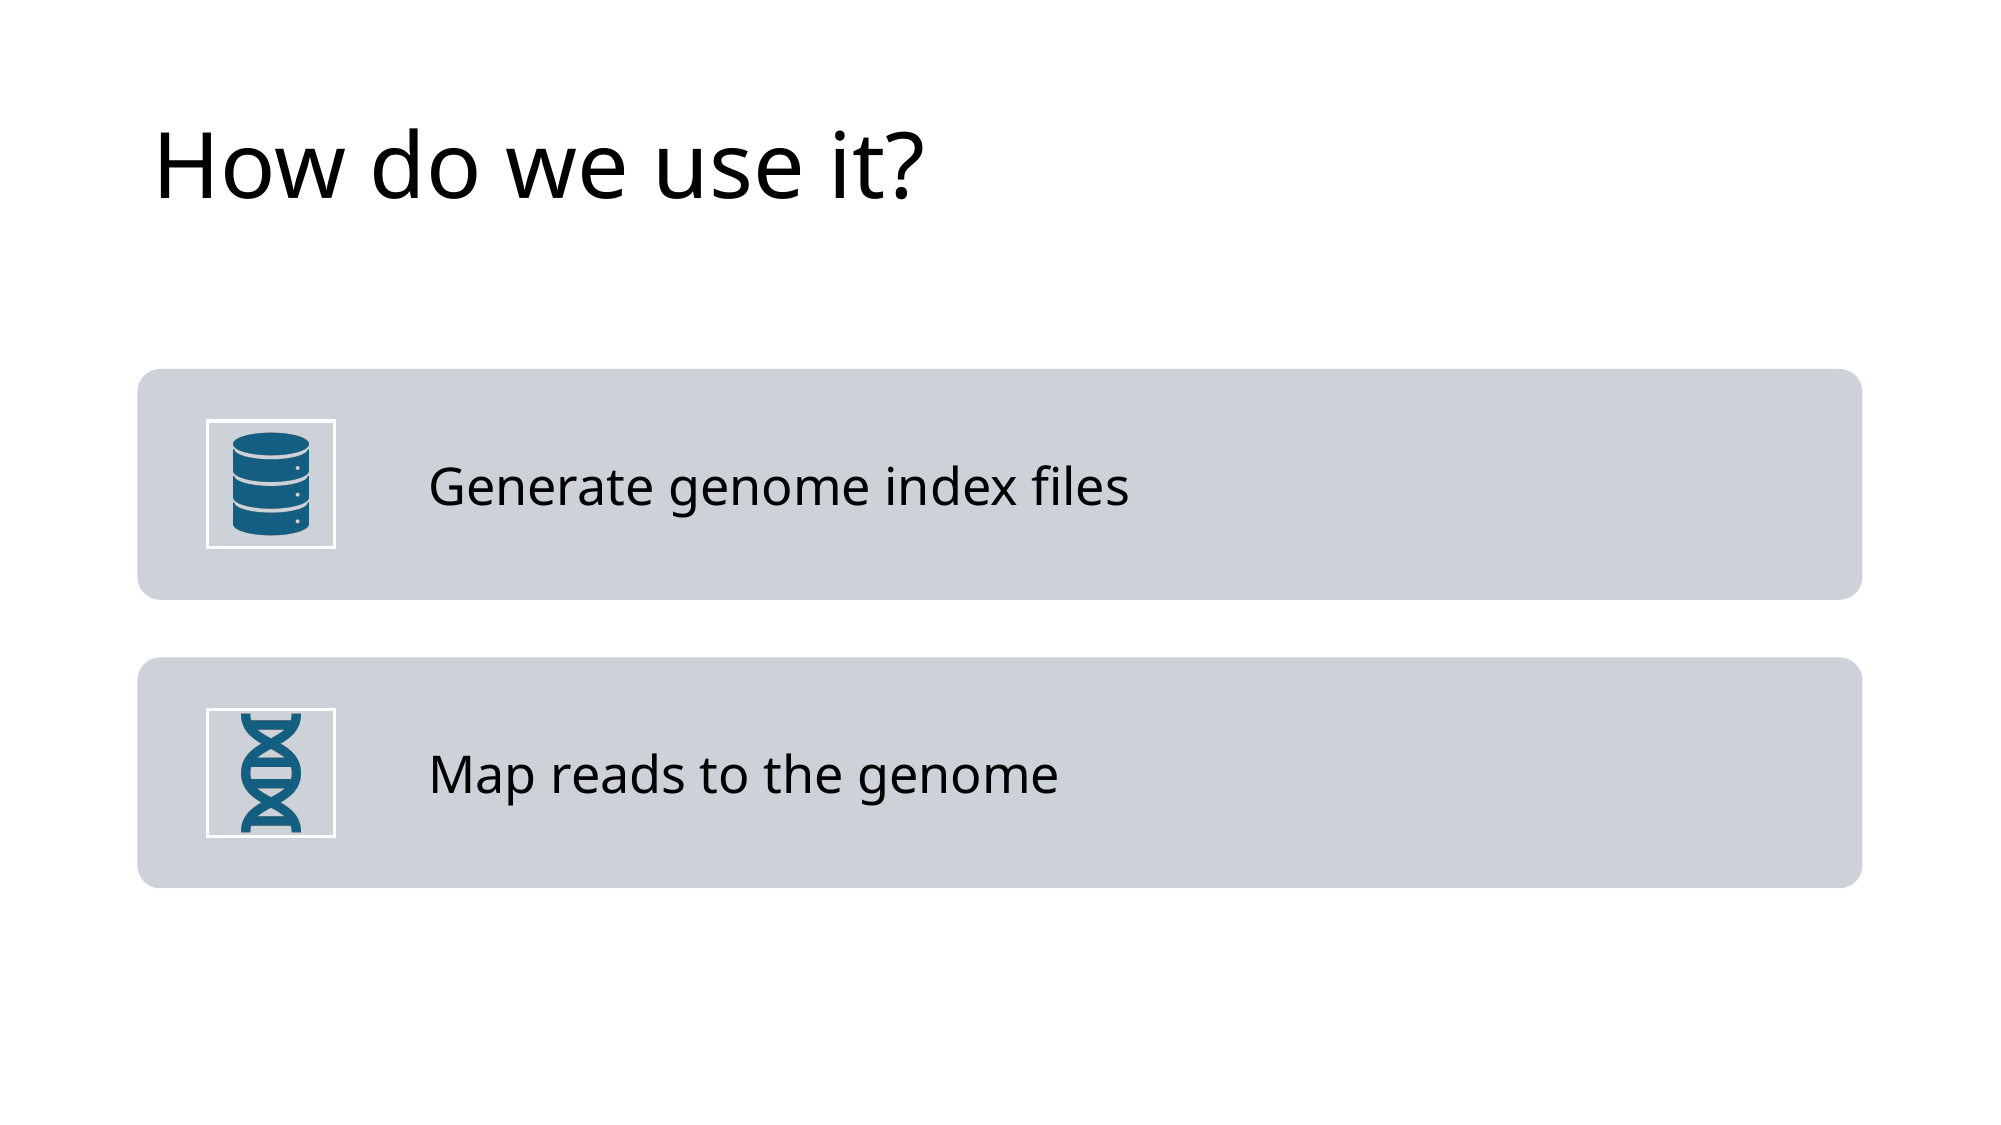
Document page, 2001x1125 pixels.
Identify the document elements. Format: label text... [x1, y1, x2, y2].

title How do we use it? [137, 59, 1863, 243]
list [136, 243, 1863, 1014]
